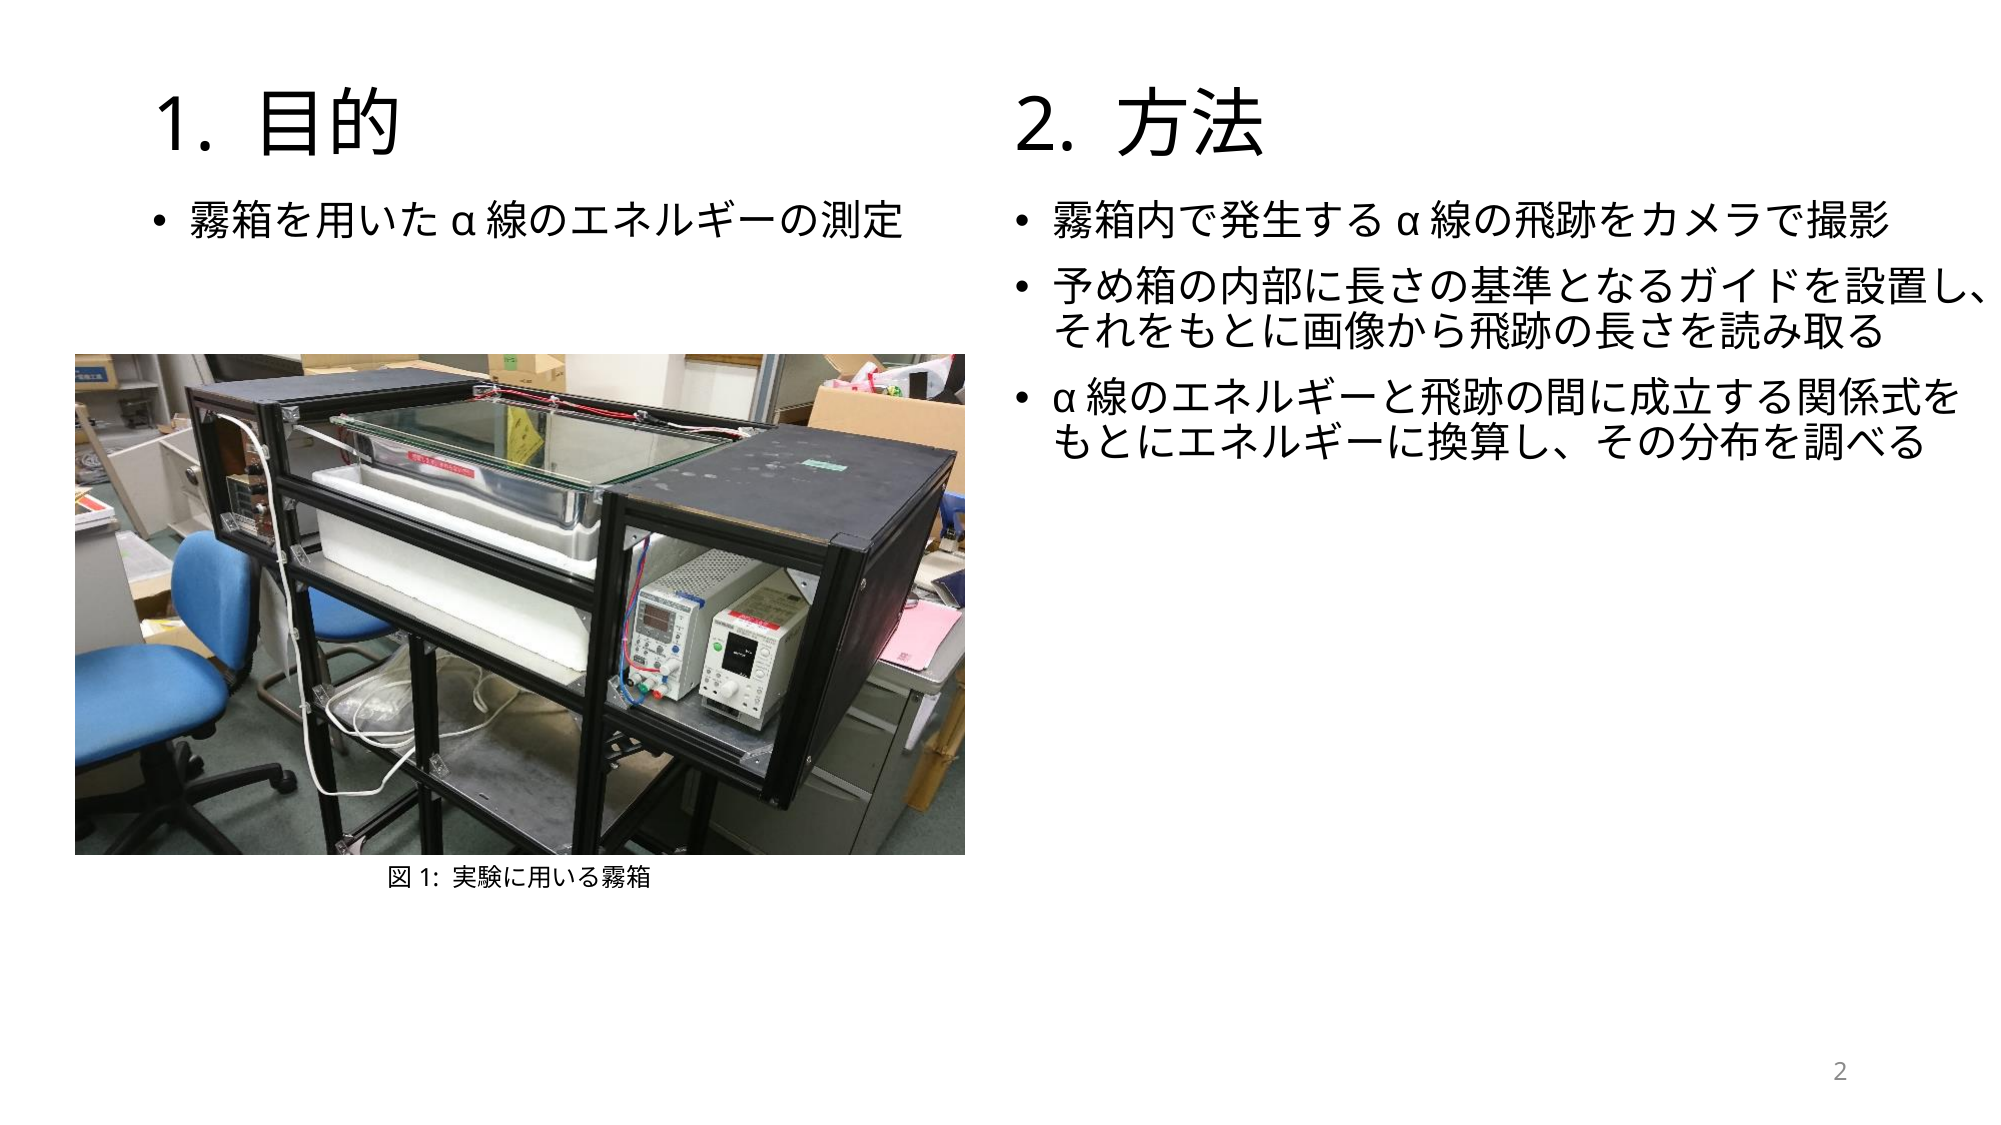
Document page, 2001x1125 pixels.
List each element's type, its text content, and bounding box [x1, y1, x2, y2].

text_box 2. 方法 [999, 59, 2000, 192]
text_box 図1: 実験に用いる霧箱 [293, 855, 747, 900]
picture [74, 354, 965, 855]
slide_number 2 [1412, 1042, 1863, 1103]
text_box 霧箱内で発生するα線の飛跡をカメラで撮影 予め箱の内部に長さの基準となるガイドを設置し、それをもとに画像から飛跡の長さを読み取る α線のエネルギーと飛跡の間に成立する関係式をもとにエネルギーに換算し、その分布を調べる [999, 192, 2000, 902]
title 1. 目的 [137, 59, 999, 192]
list 霧箱を用いたα線のエネルギーの測定 [137, 192, 999, 368]
